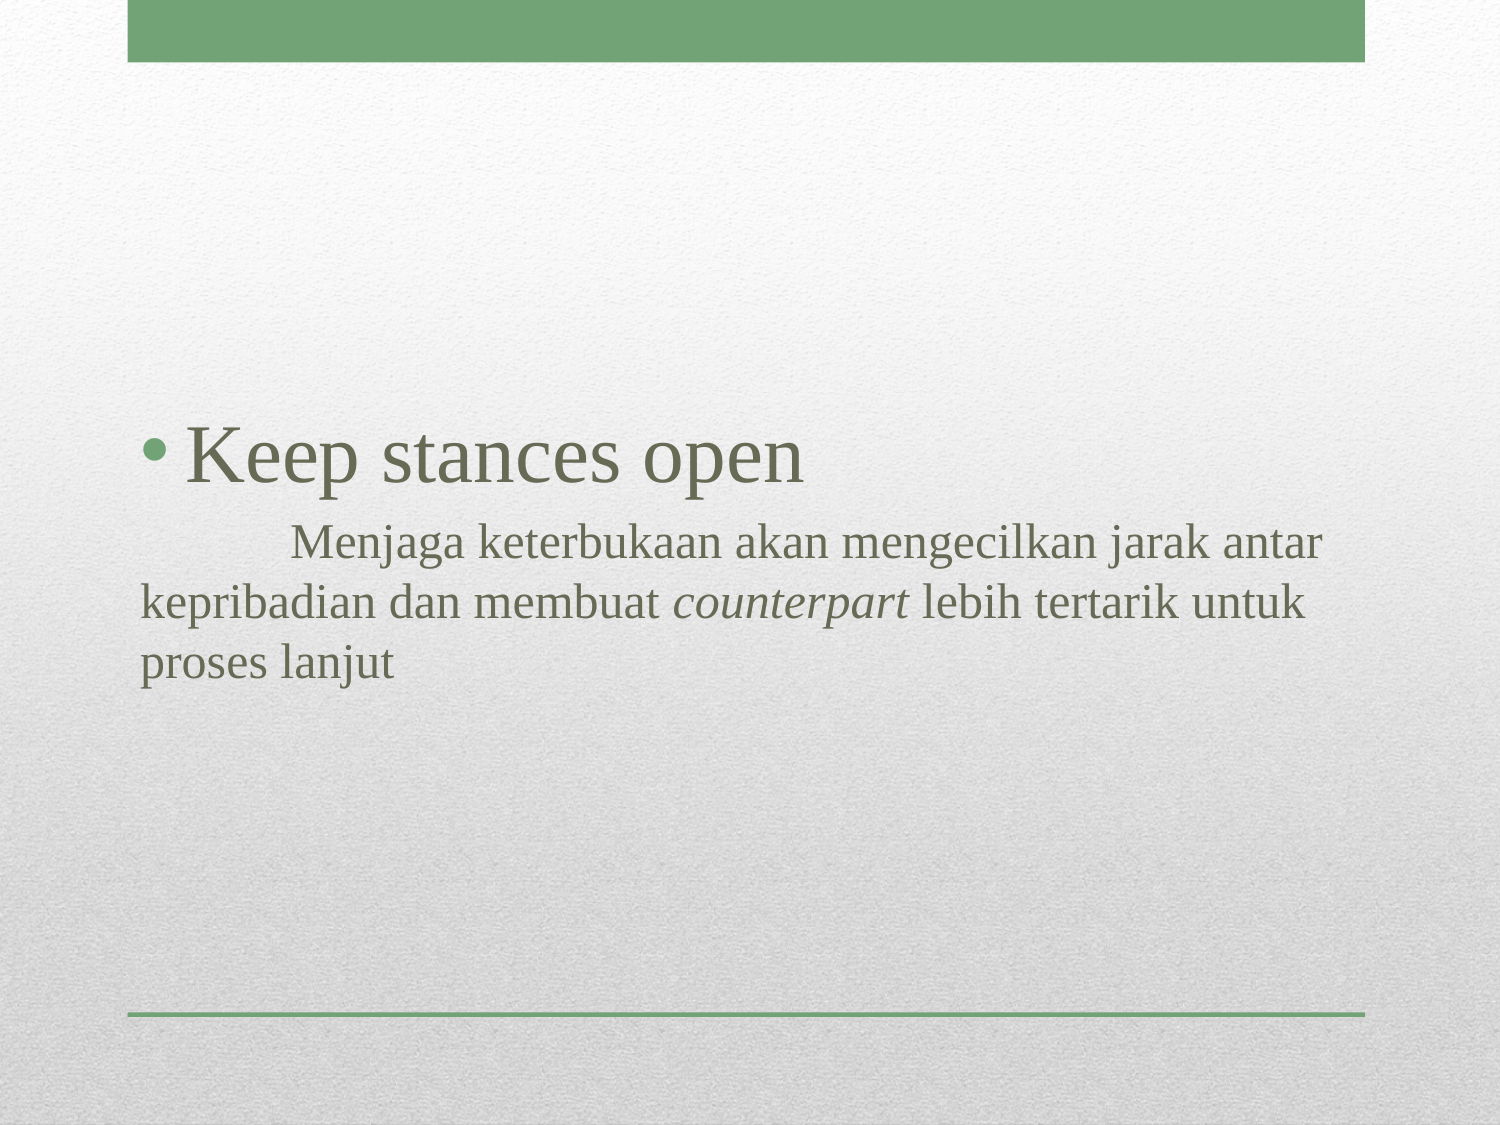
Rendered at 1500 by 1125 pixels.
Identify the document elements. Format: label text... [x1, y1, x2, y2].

list Keep stances open Menjaga keterbukaan akan mengecilkan jarak antar kepribadian dan membuat counterpart lebih tertarik untuk proses lanjut [125, 338, 1363, 750]
